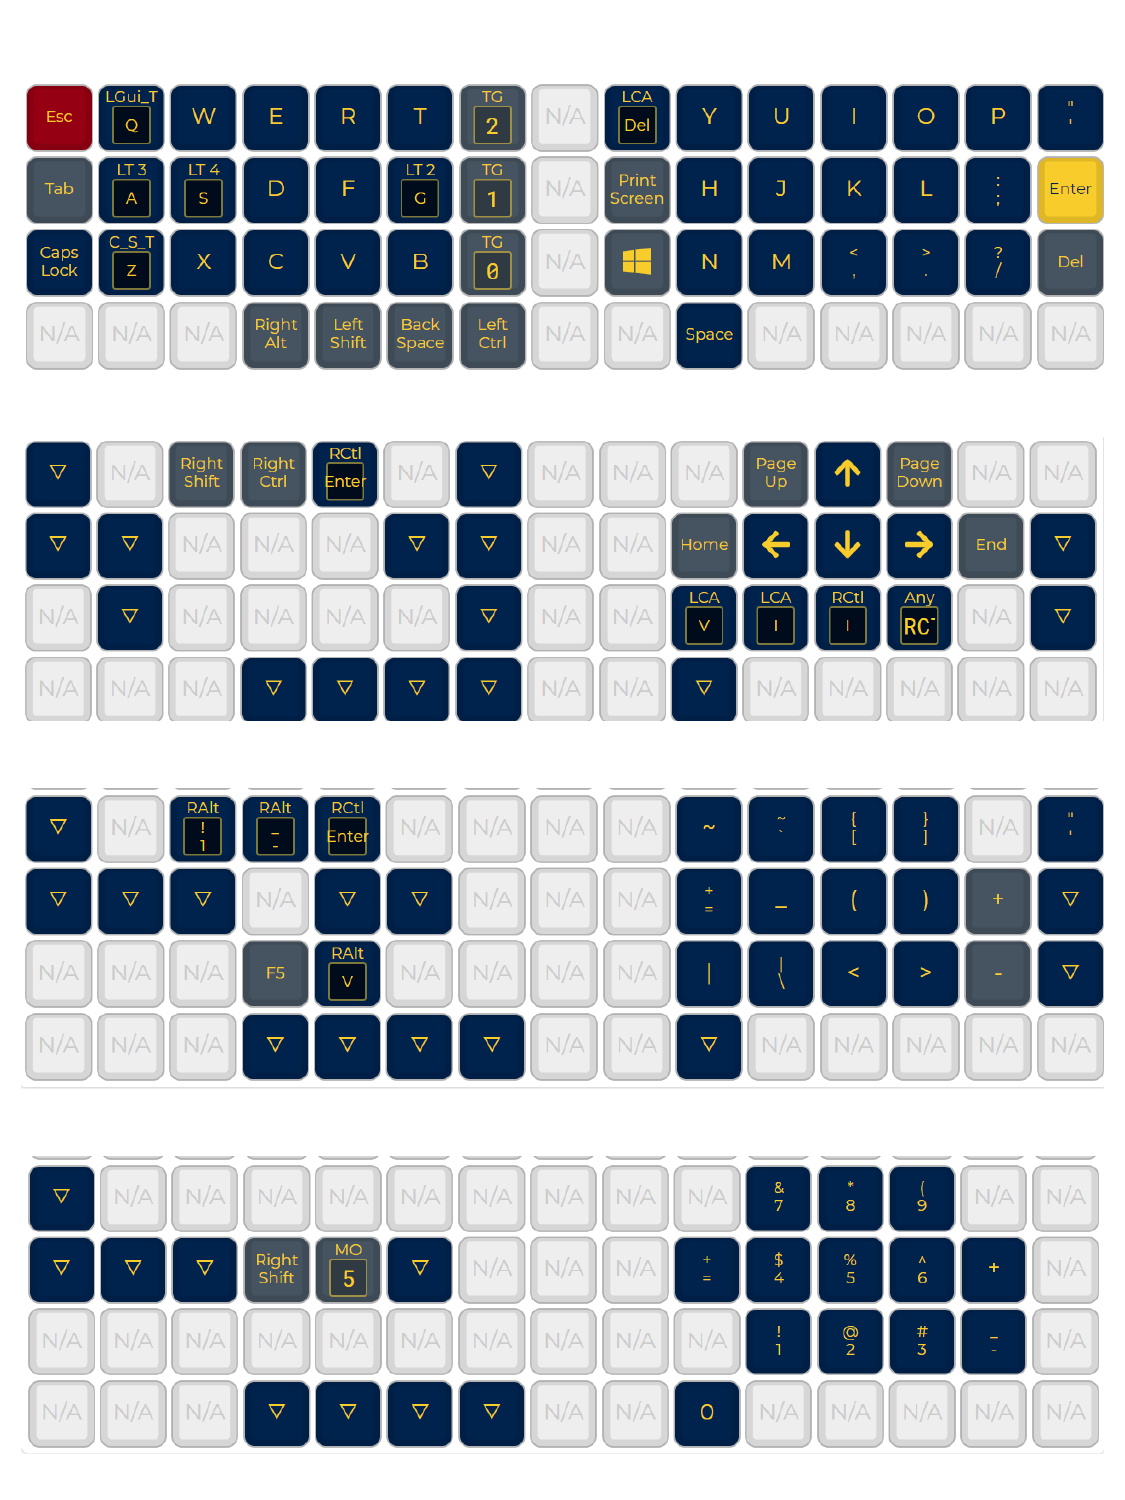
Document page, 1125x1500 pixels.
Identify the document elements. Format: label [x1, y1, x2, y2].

picture [21, 1156, 1104, 1454]
picture [21, 82, 1104, 371]
picture [21, 788, 1104, 1089]
picture [21, 437, 1104, 722]
